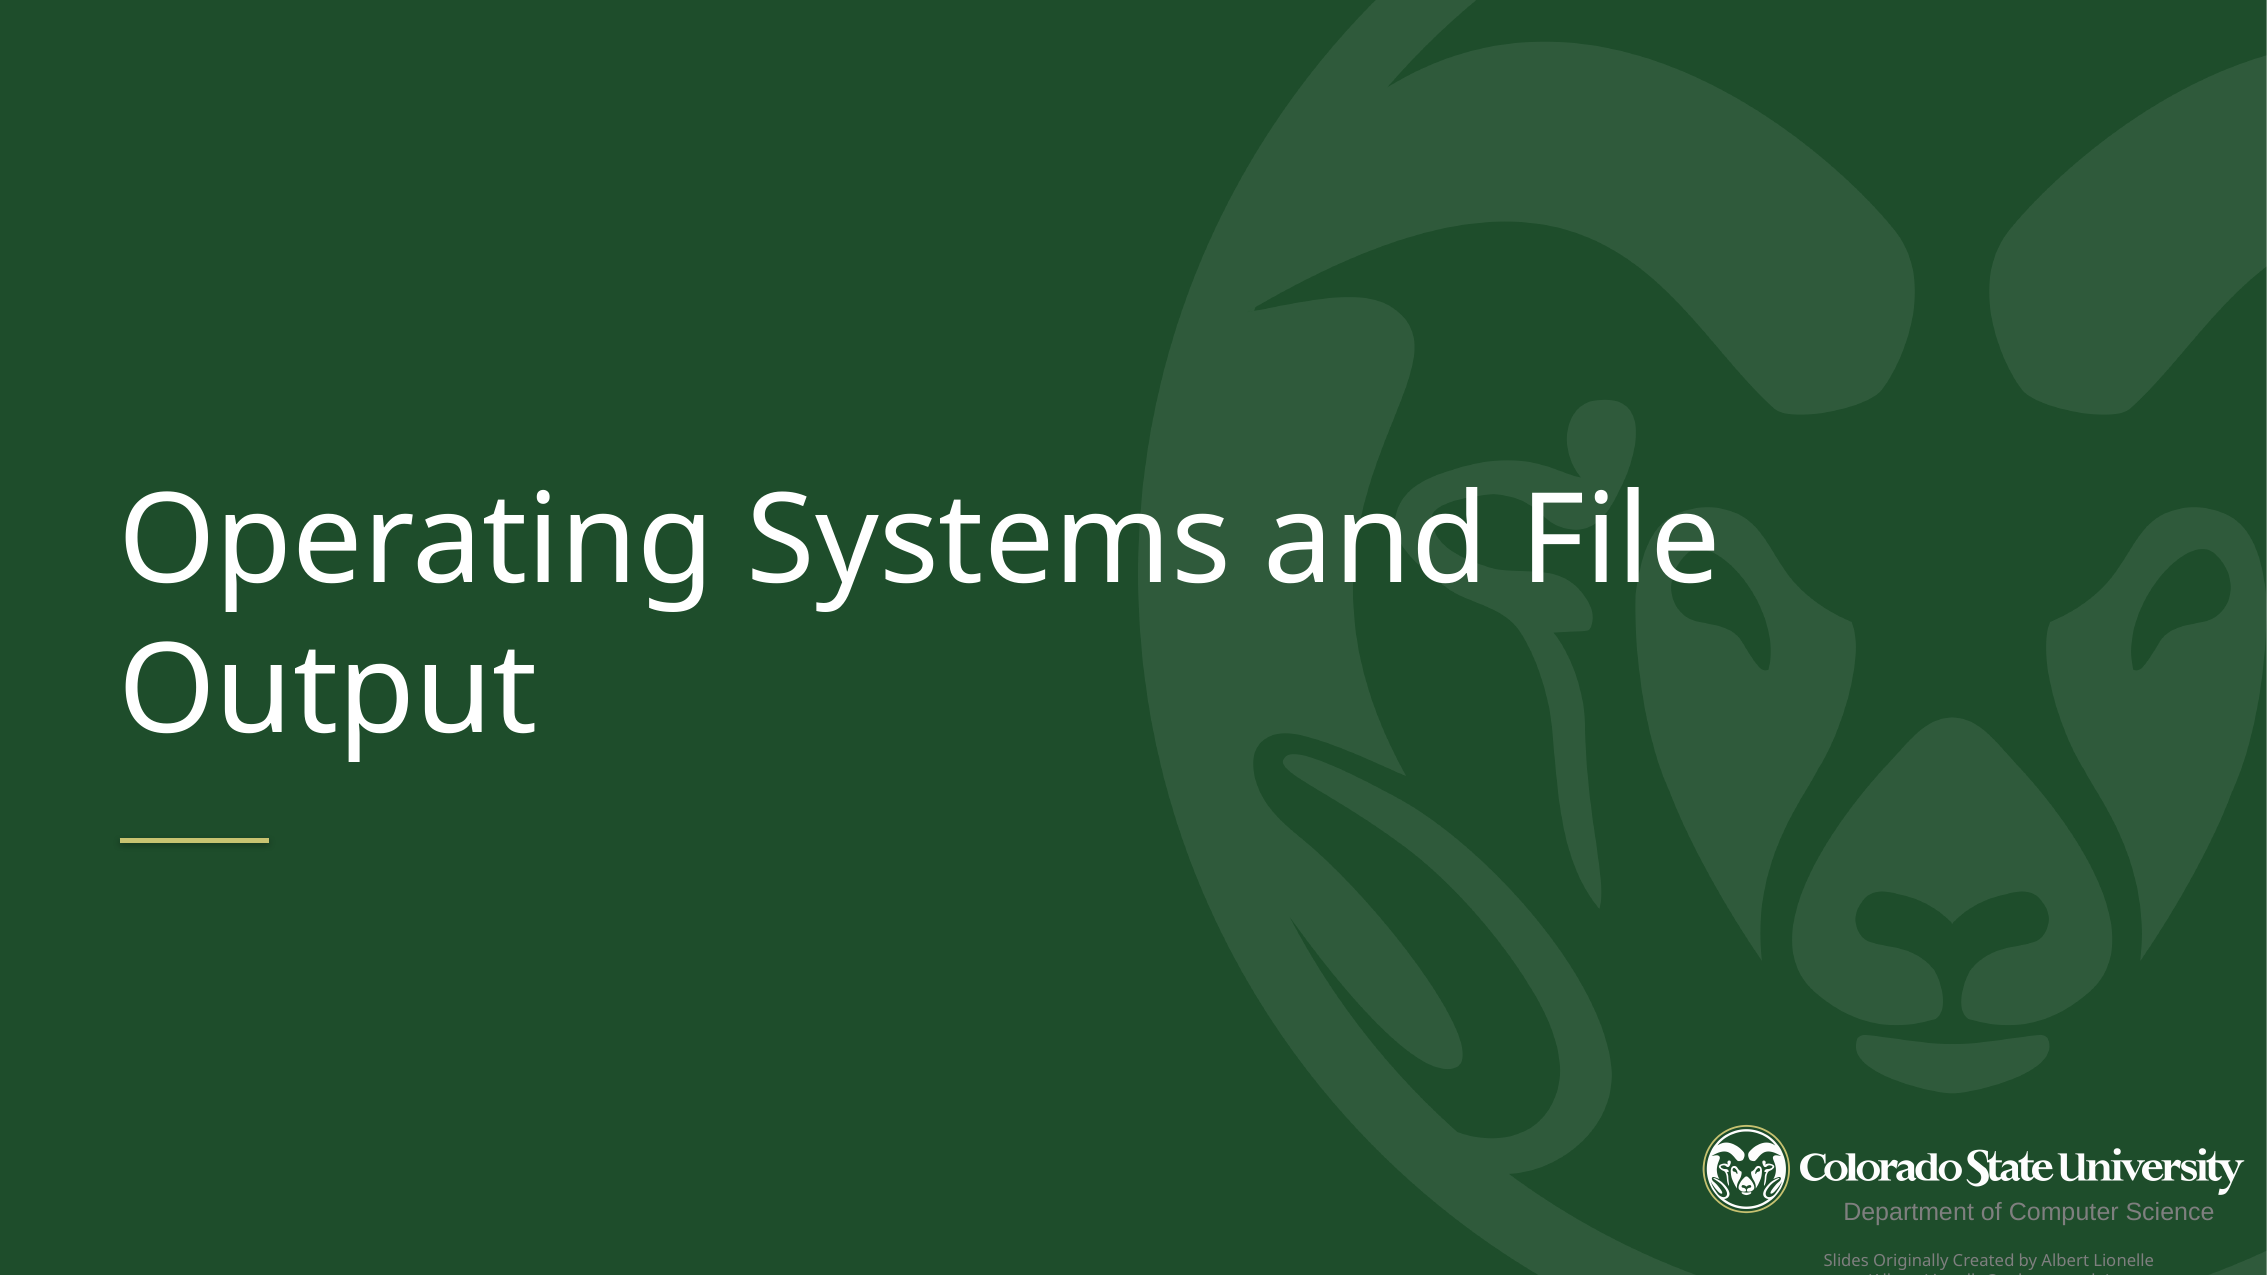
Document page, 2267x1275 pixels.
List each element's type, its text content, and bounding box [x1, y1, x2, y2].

picture [1682, 1102, 2267, 1234]
list Operating Systems and File Output [103, 442, 2164, 624]
